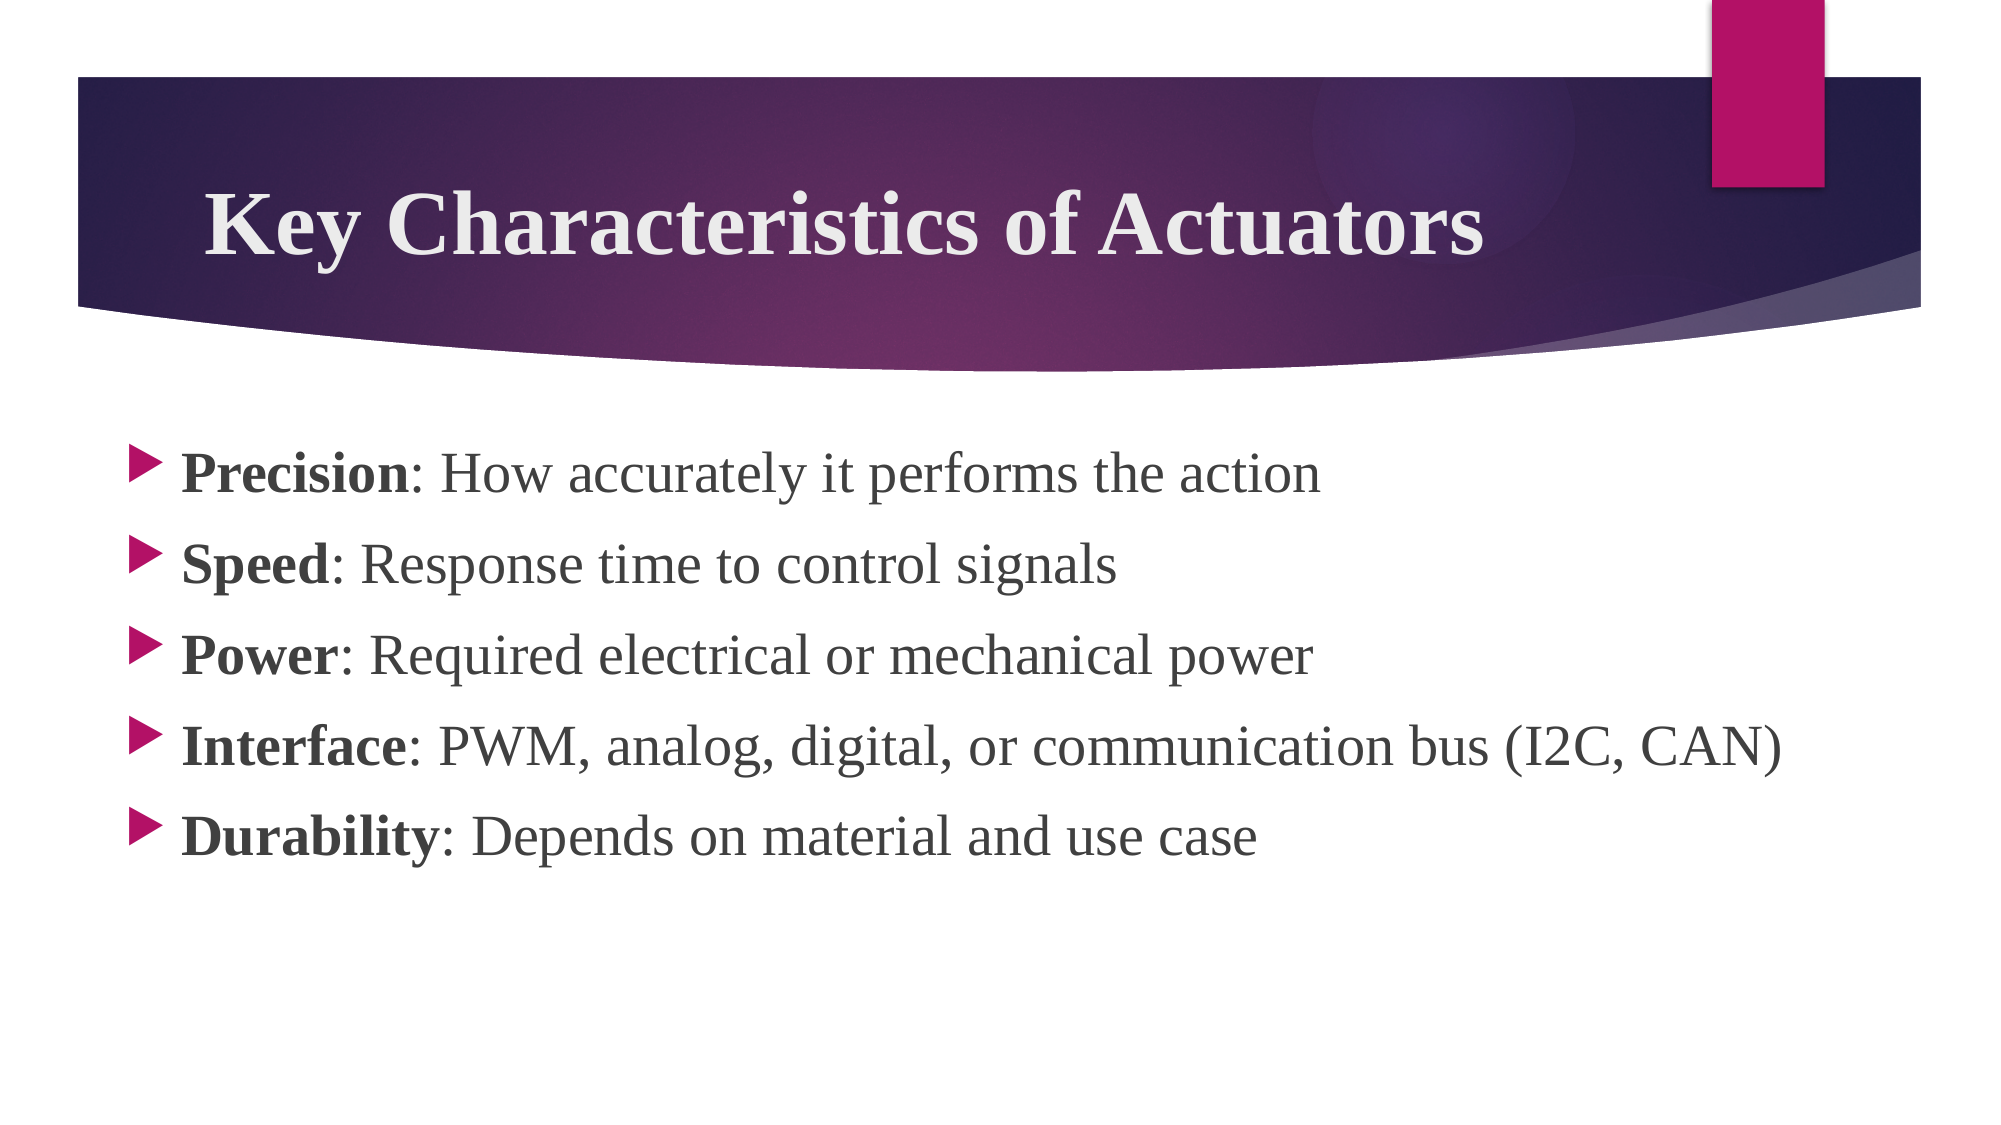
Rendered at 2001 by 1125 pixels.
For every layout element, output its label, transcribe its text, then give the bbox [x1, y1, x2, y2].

list Precision: How accurately it performs the action Speed: Response time to control signals Power: Required electrical or mechanical power Interface: PWM, analog, digital, or communication bus (I2C, CAN) Durability: Depends on material and use case [109, 427, 1930, 988]
title Key Characteristics of Actuators [189, 159, 1627, 276]
